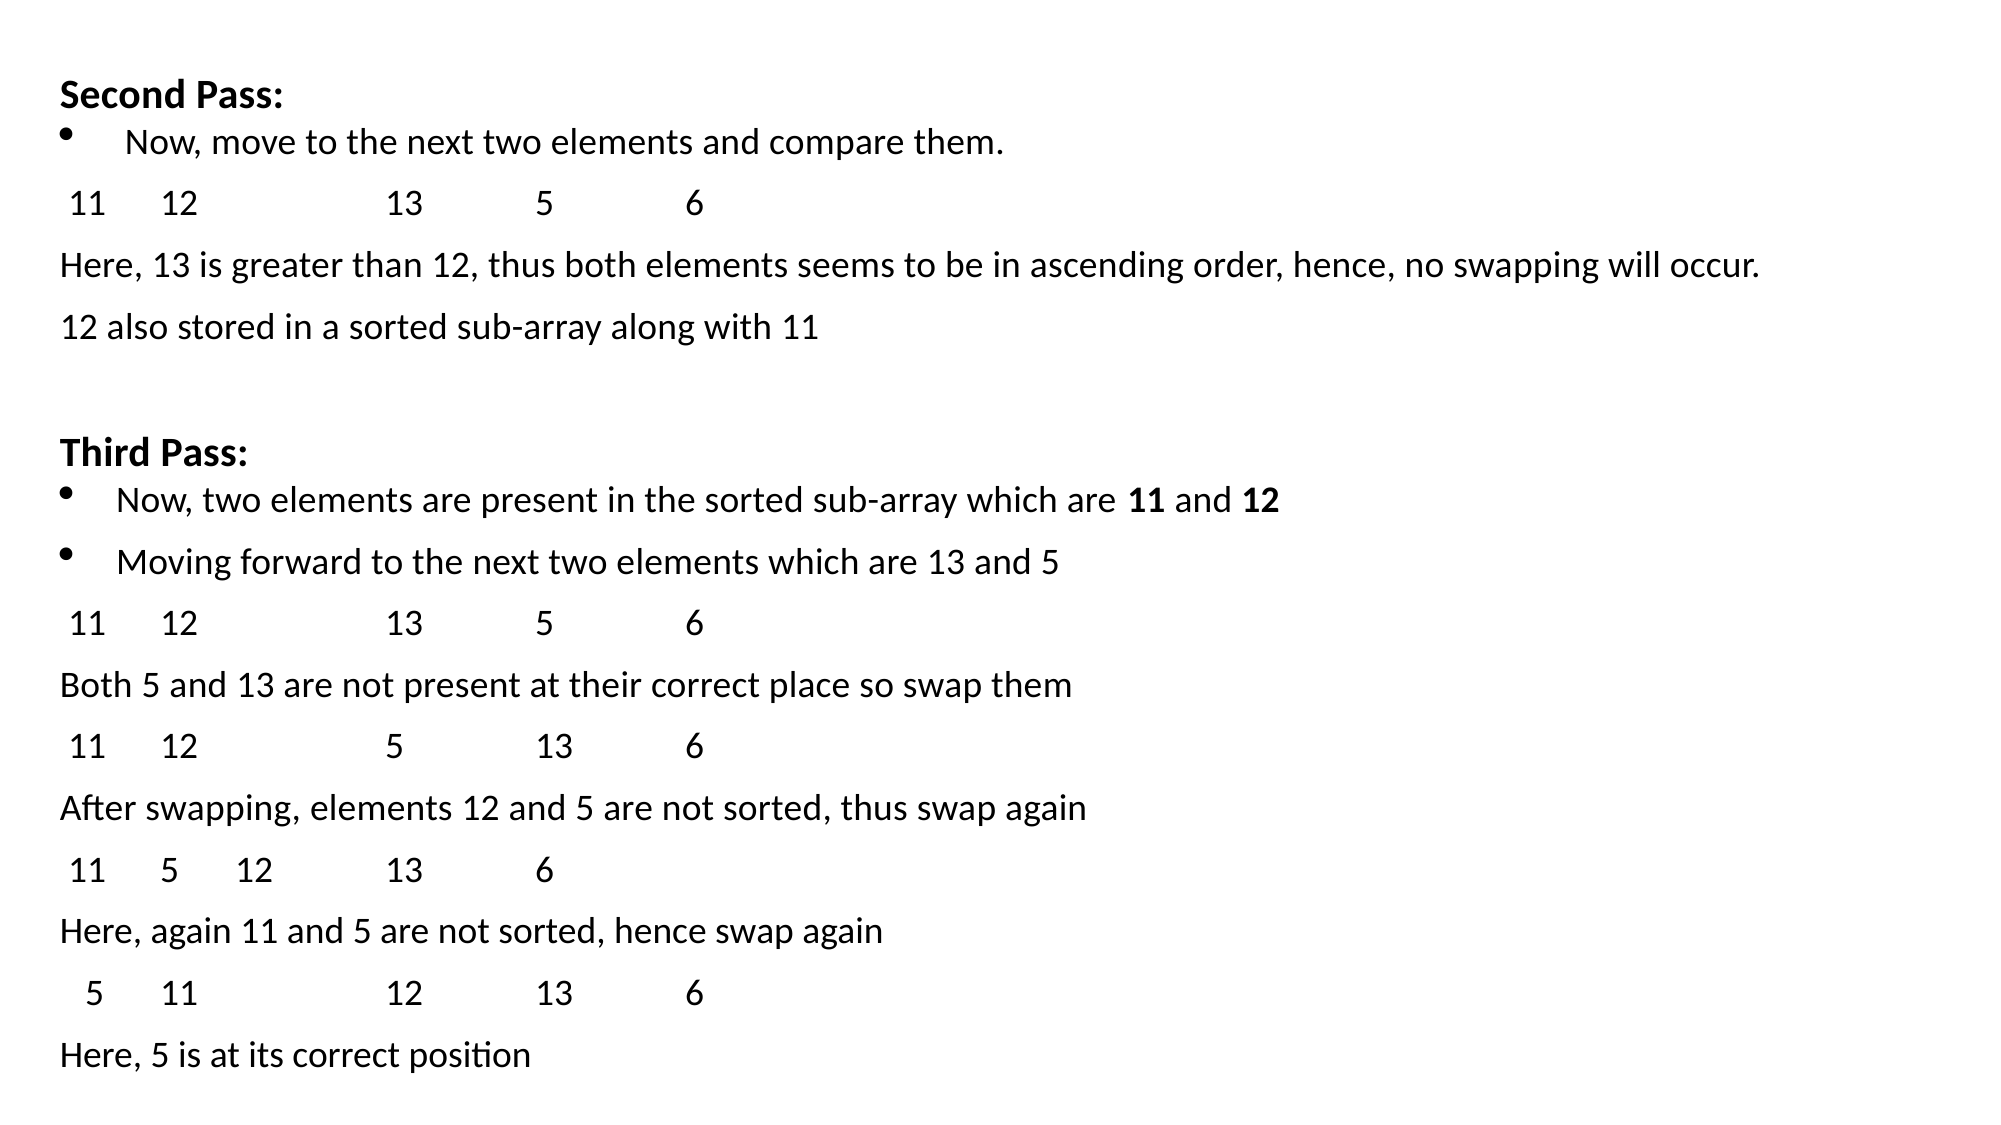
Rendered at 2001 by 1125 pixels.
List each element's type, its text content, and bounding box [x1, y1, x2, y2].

text_box Second Pass: Now, move to the next two elements and compare them. 11 12 13 5 6 Here, 13 is greater than 12, thus both elements seems to be in ascending order, hence, no swapping will occur. 12 also stored in a sorted sub-array along with 11 Third Pass: Now, two elements are present in the sorted sub-array which are 11 and 12 Moving forward to the next two elements which are 13 and 5 11 12 13 5 6 Both 5 and 13 are not present at their correct place so swap them 11 12 5 13 6 After swapping, elements 12 and 5 are not sorted, thus swap again 11 5 12 13 6 Here, again 11 and 5 are not sorted, hence swap again 5 11 12 13 6 Here, 5 is at its correct position [44, 59, 1955, 1083]
